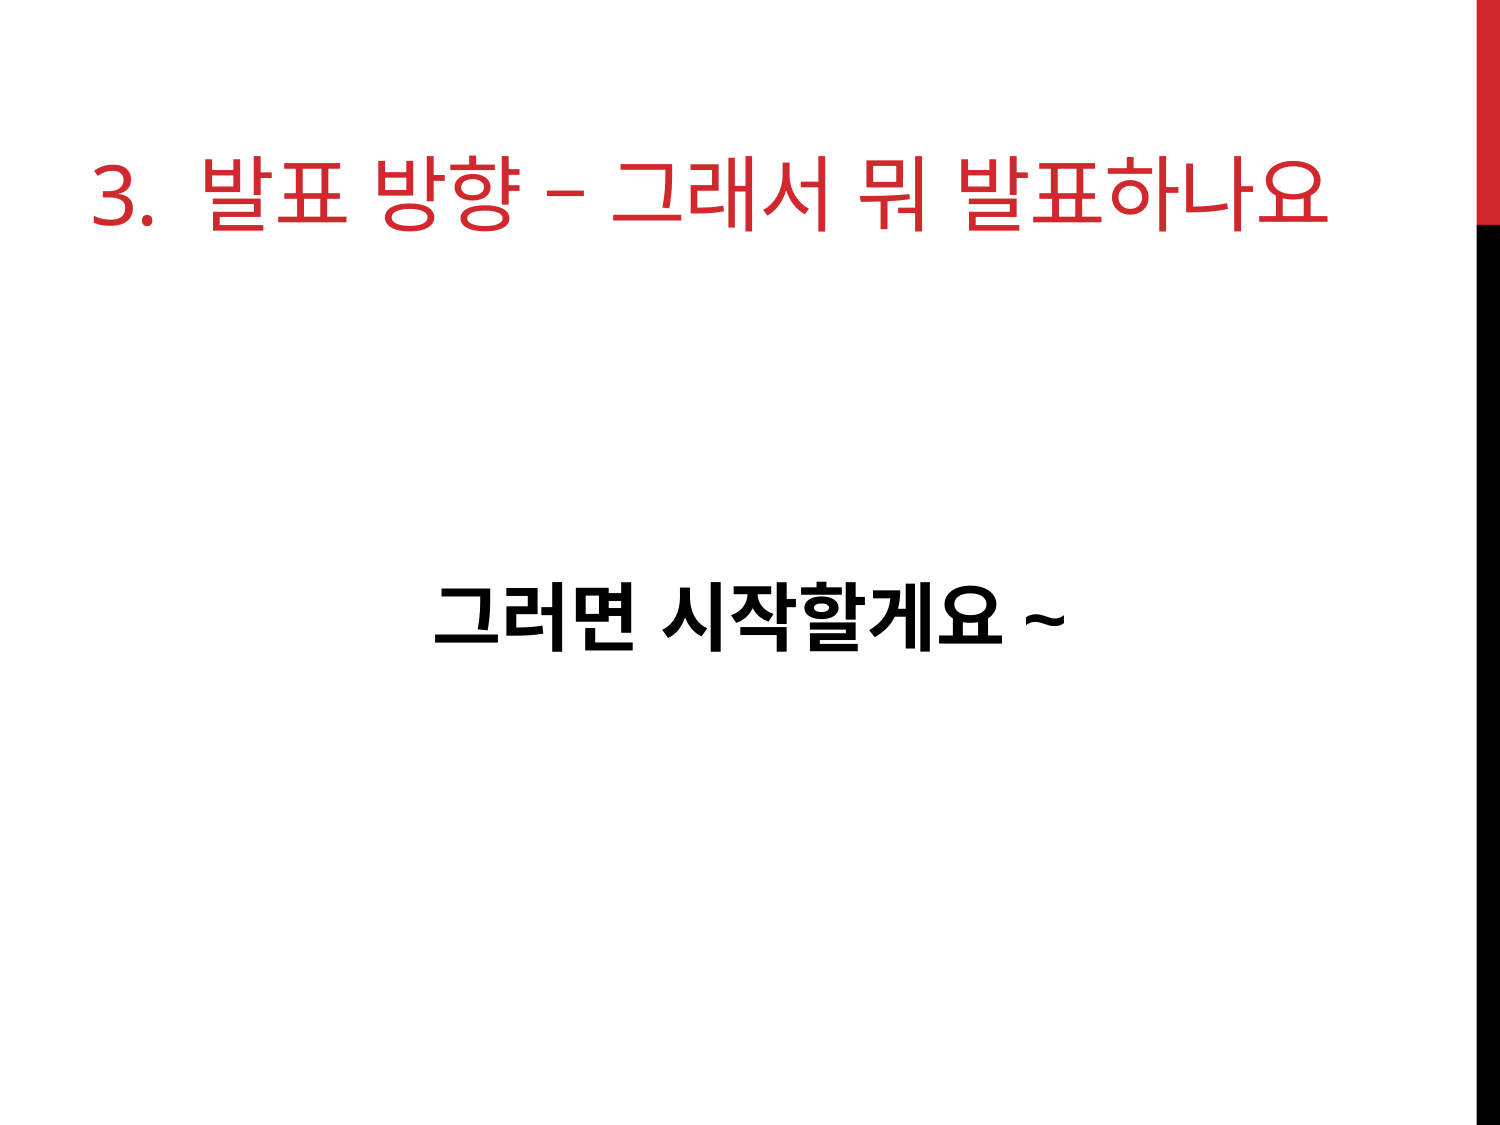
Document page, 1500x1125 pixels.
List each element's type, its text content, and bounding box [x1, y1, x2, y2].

title 3. 발표 방향 – 그래서 뭐 발표하나요 [75, 25, 1353, 250]
list 그러면 시작할게요~ [147, 562, 1353, 976]
